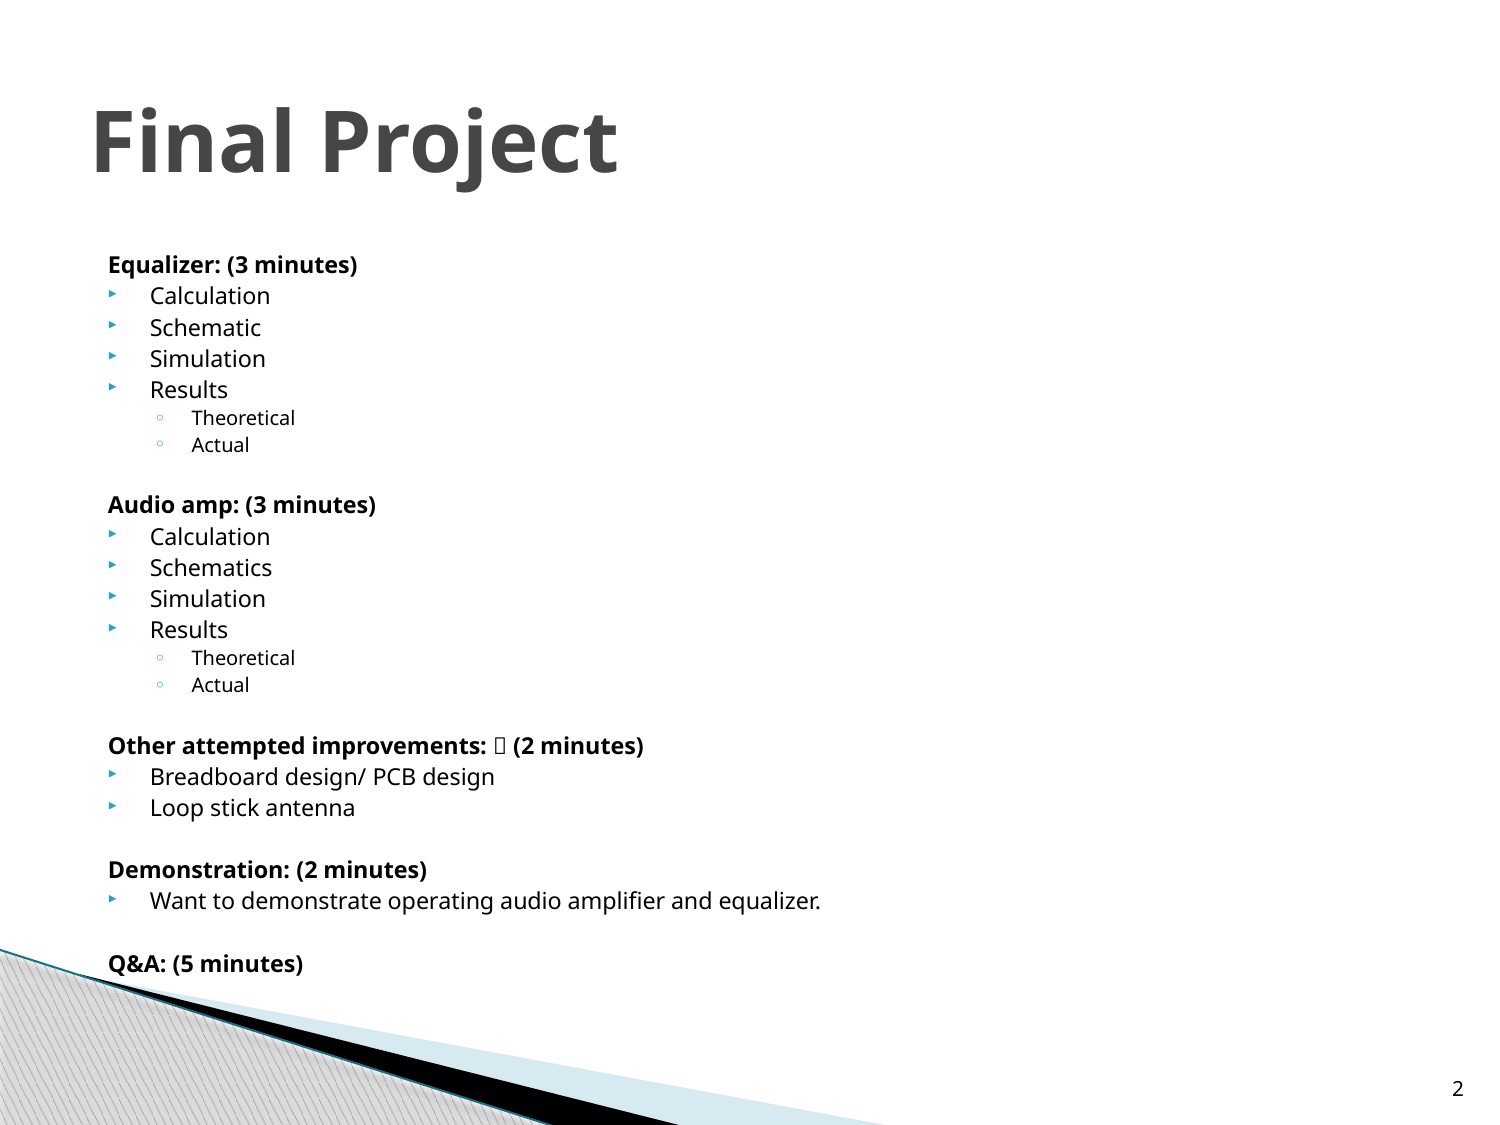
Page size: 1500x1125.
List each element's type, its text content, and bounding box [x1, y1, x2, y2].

title Final Project [75, 45, 1425, 233]
list Equalizer: (3 minutes) Calculation Schematic Simulation Results Theoretical Actual Audio amp: (3 minutes) Calculation Schematics Simulation Results Theoretical Actual Other attempted improvements:  (2 minutes) Breadboard design/ PCB design Loop stick antenna Demonstration: (2 minutes) Want to demonstrate operating audio amplifier and equalizer. Q&A: (5 minutes) [75, 243, 1425, 986]
slide_number 2 [1418, 1051, 1479, 1112]
